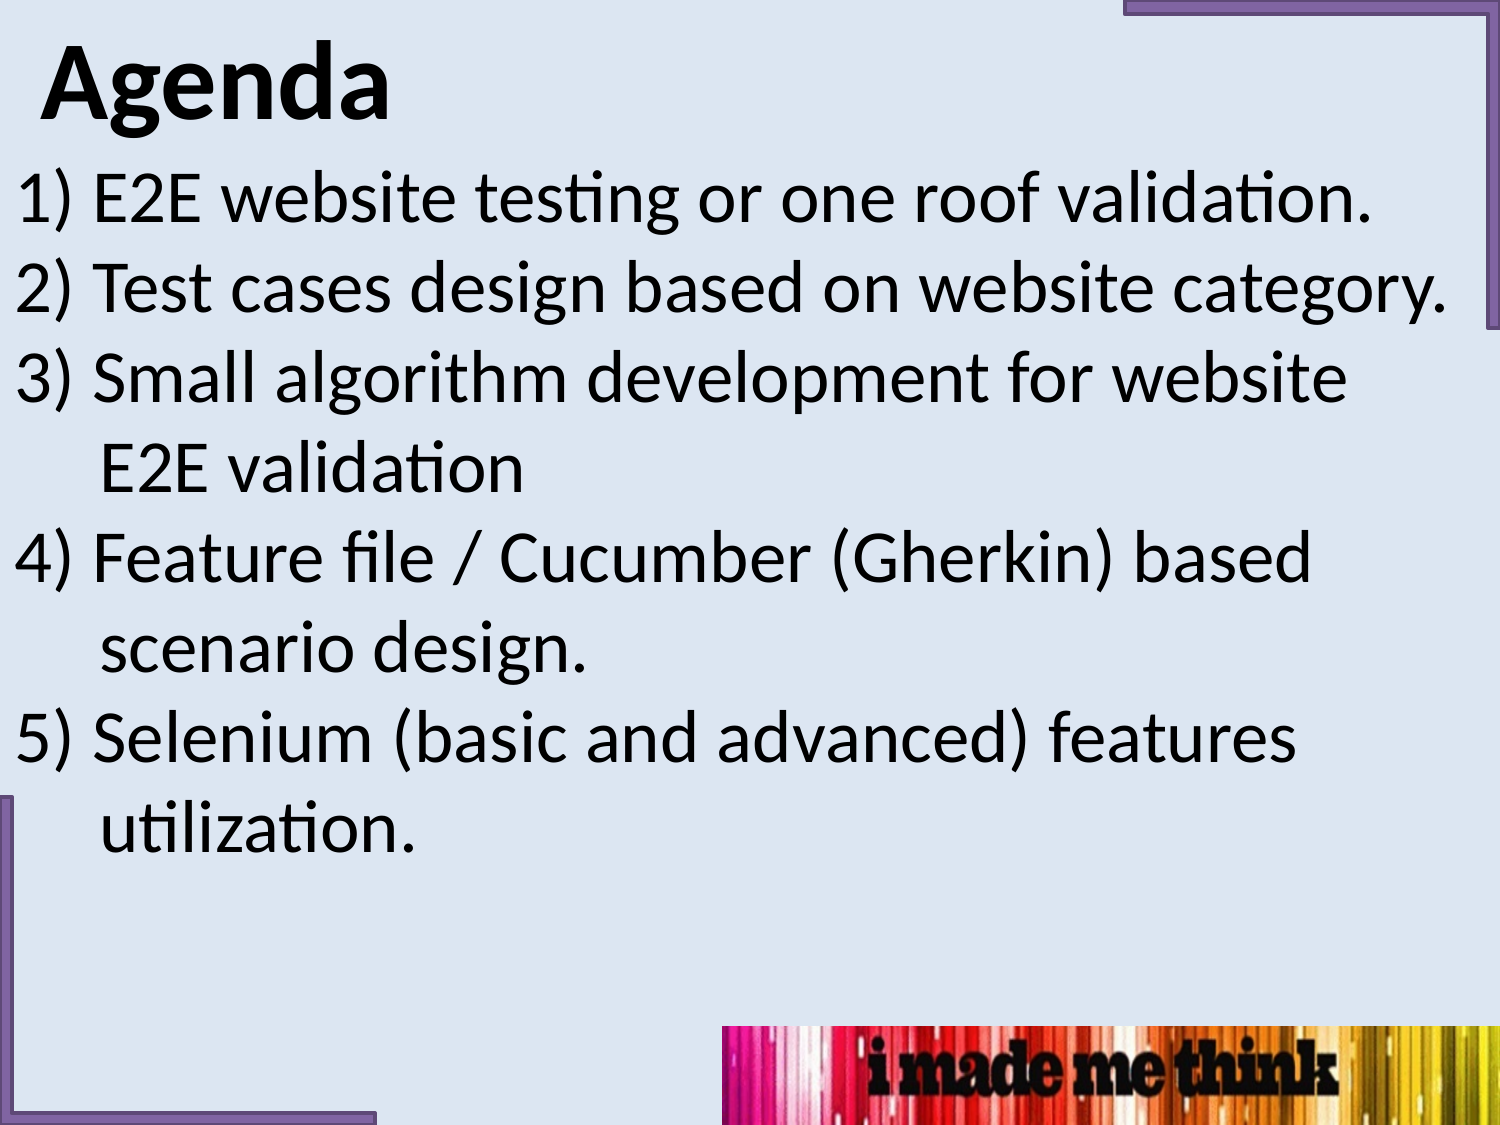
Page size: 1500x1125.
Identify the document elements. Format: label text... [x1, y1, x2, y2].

text_box [0, 876, 377, 1125]
text_box [1123, 0, 1500, 140]
text_box Agenda [0, 0, 1114, 140]
picture [722, 1026, 1500, 1125]
text_box E2E website testing or one roof validation. Test cases design based on website category. Small algorithm development for website E2E validation 4) Feature file / Cucumber (Gherkin) based scenario design. 5) Selenium (basic and advanced) features utilization. [0, 140, 1500, 876]
